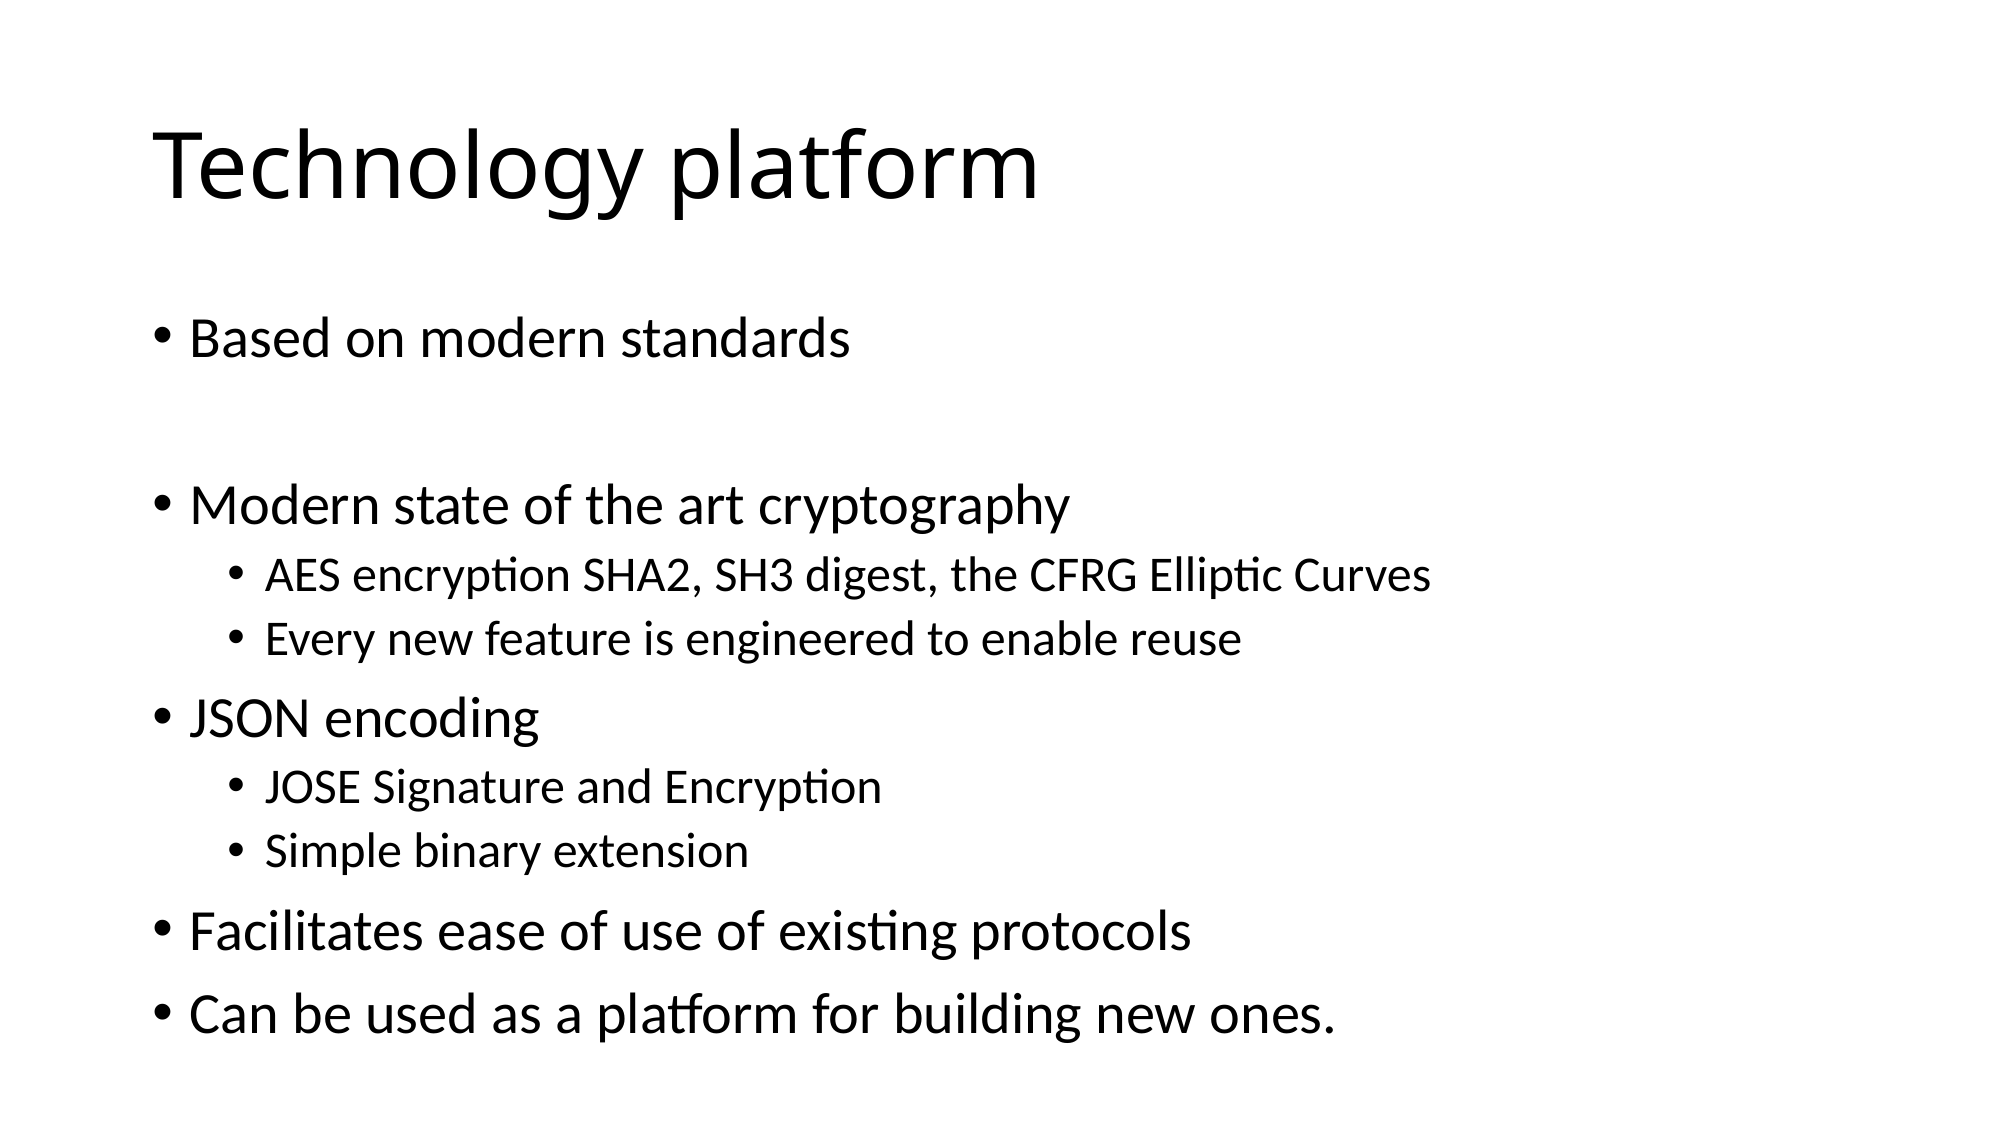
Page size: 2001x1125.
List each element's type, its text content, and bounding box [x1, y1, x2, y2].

title Technology platform [137, 59, 1863, 278]
list Based on modern standards Modern state of the art cryptography AES encryption SHA2, SH3 digest, the CFRG Elliptic Curves Every new feature is engineered to enable reuse JSON encoding JOSE Signature and Encryption Simple binary extension Facilitates ease of use of existing protocols Can be used as a platform for building new ones. [137, 299, 1863, 1107]
